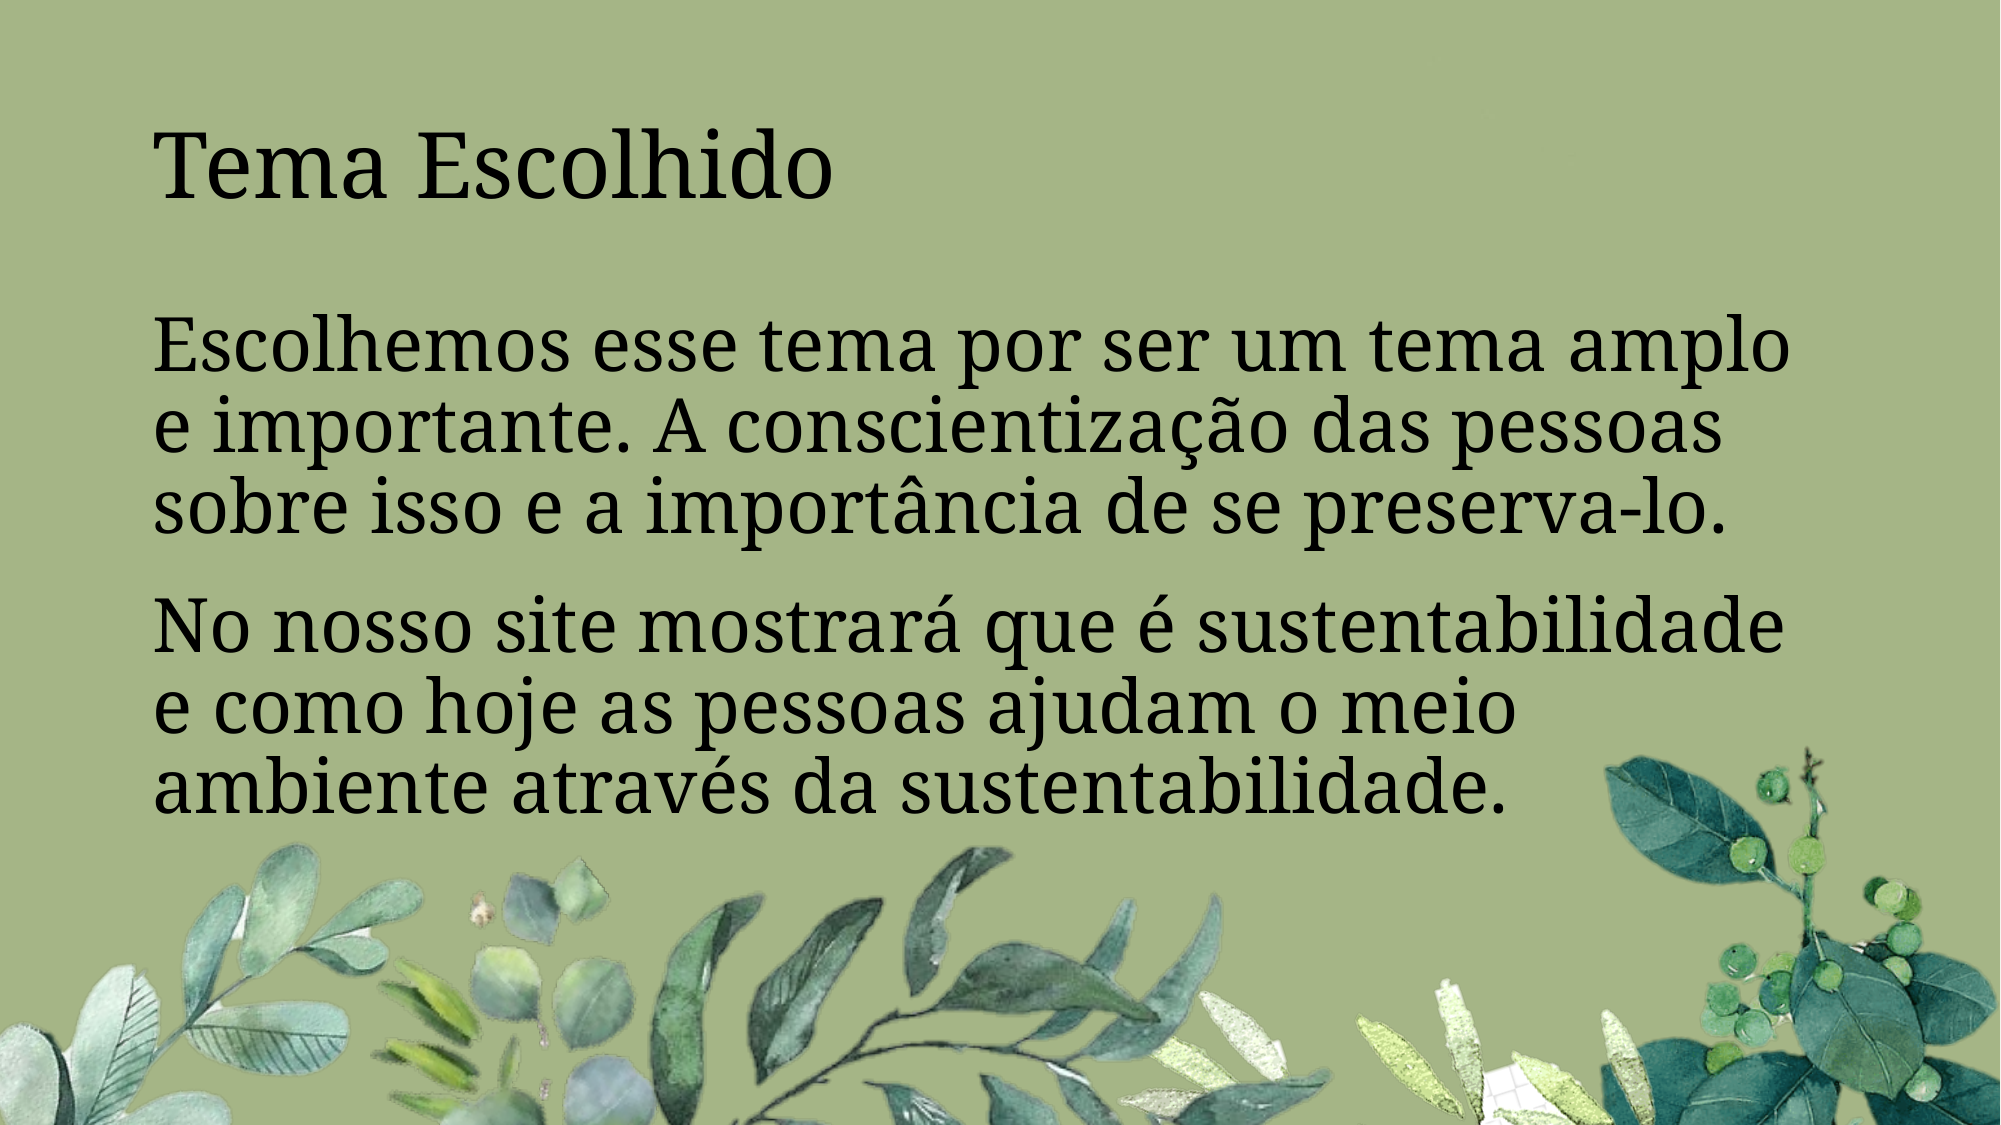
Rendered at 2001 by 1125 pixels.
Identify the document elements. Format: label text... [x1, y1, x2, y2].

list Escolhemos esse tema por ser um tema amplo e importante. A conscientização das pessoas sobre isso e a importância de se preserva-lo. No nosso site mostrará que é sustentabilidade e como hoje as pessoas ajudam o meio ambiente através da sustentabilidade. [137, 299, 1863, 649]
title Tema Escolhido [137, 59, 1863, 278]
picture [0, 478, 2000, 1125]
